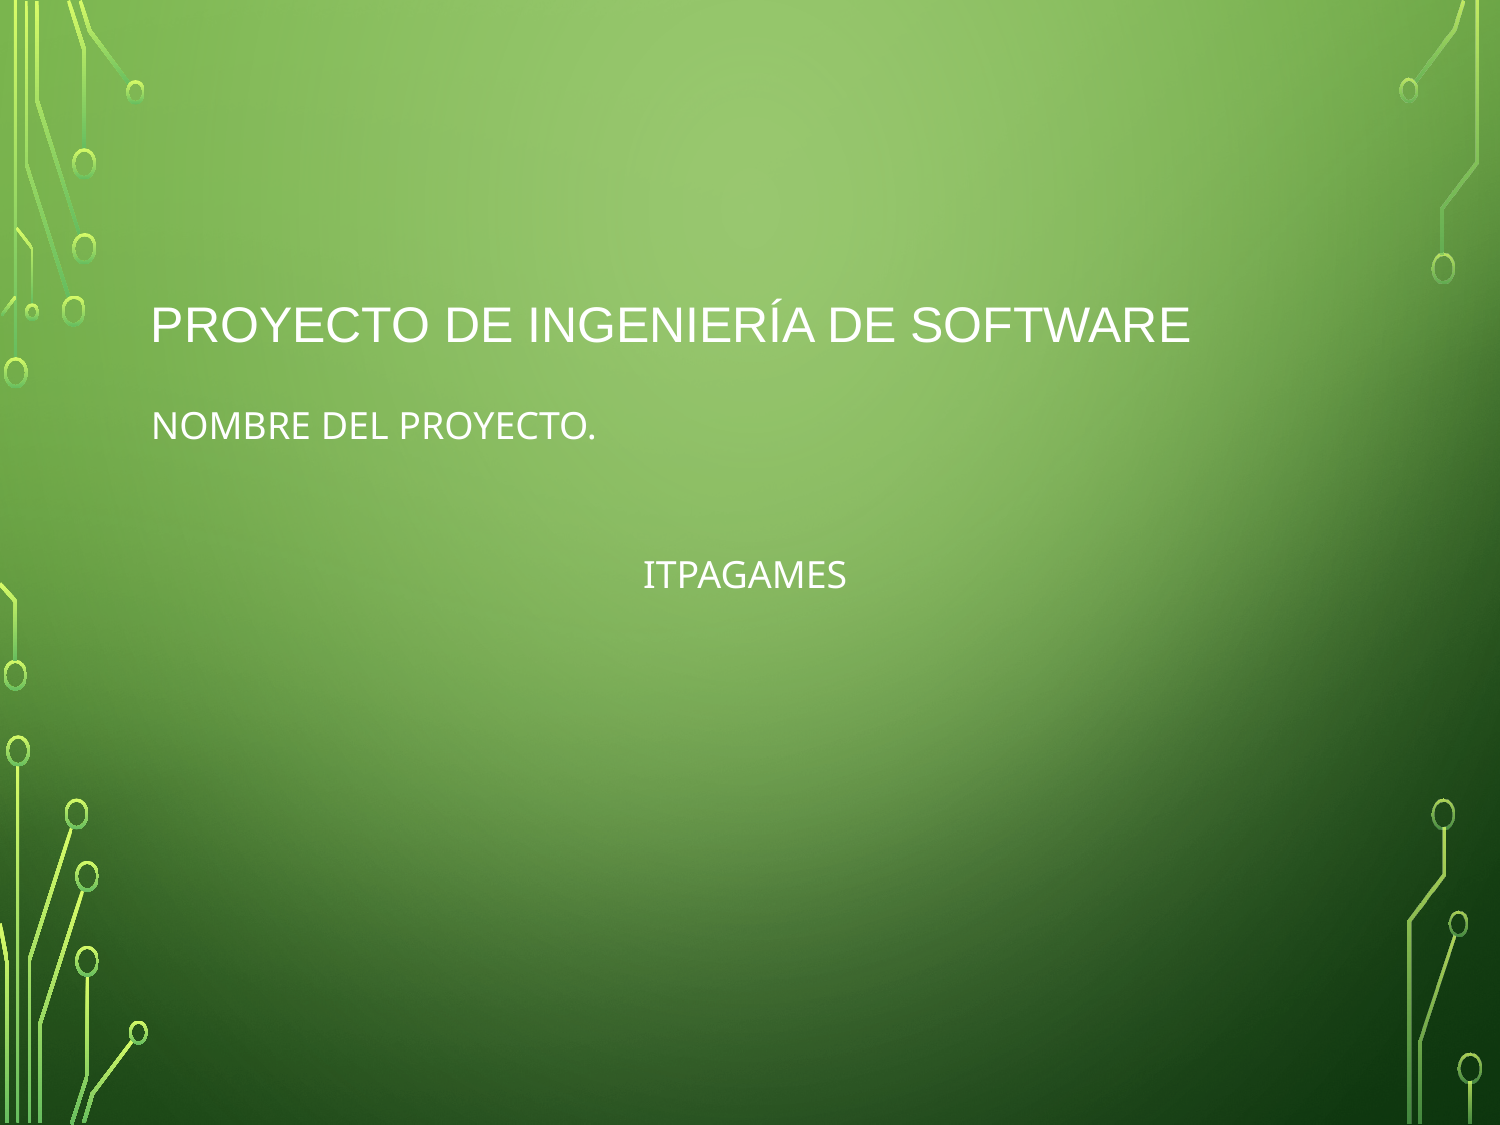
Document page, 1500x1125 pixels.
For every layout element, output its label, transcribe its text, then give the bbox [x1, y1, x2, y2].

title Proyecto de ingeniería de software [135, 90, 1355, 361]
list Nombre Del proyecto. ITPAGAMES [135, 385, 1355, 835]
